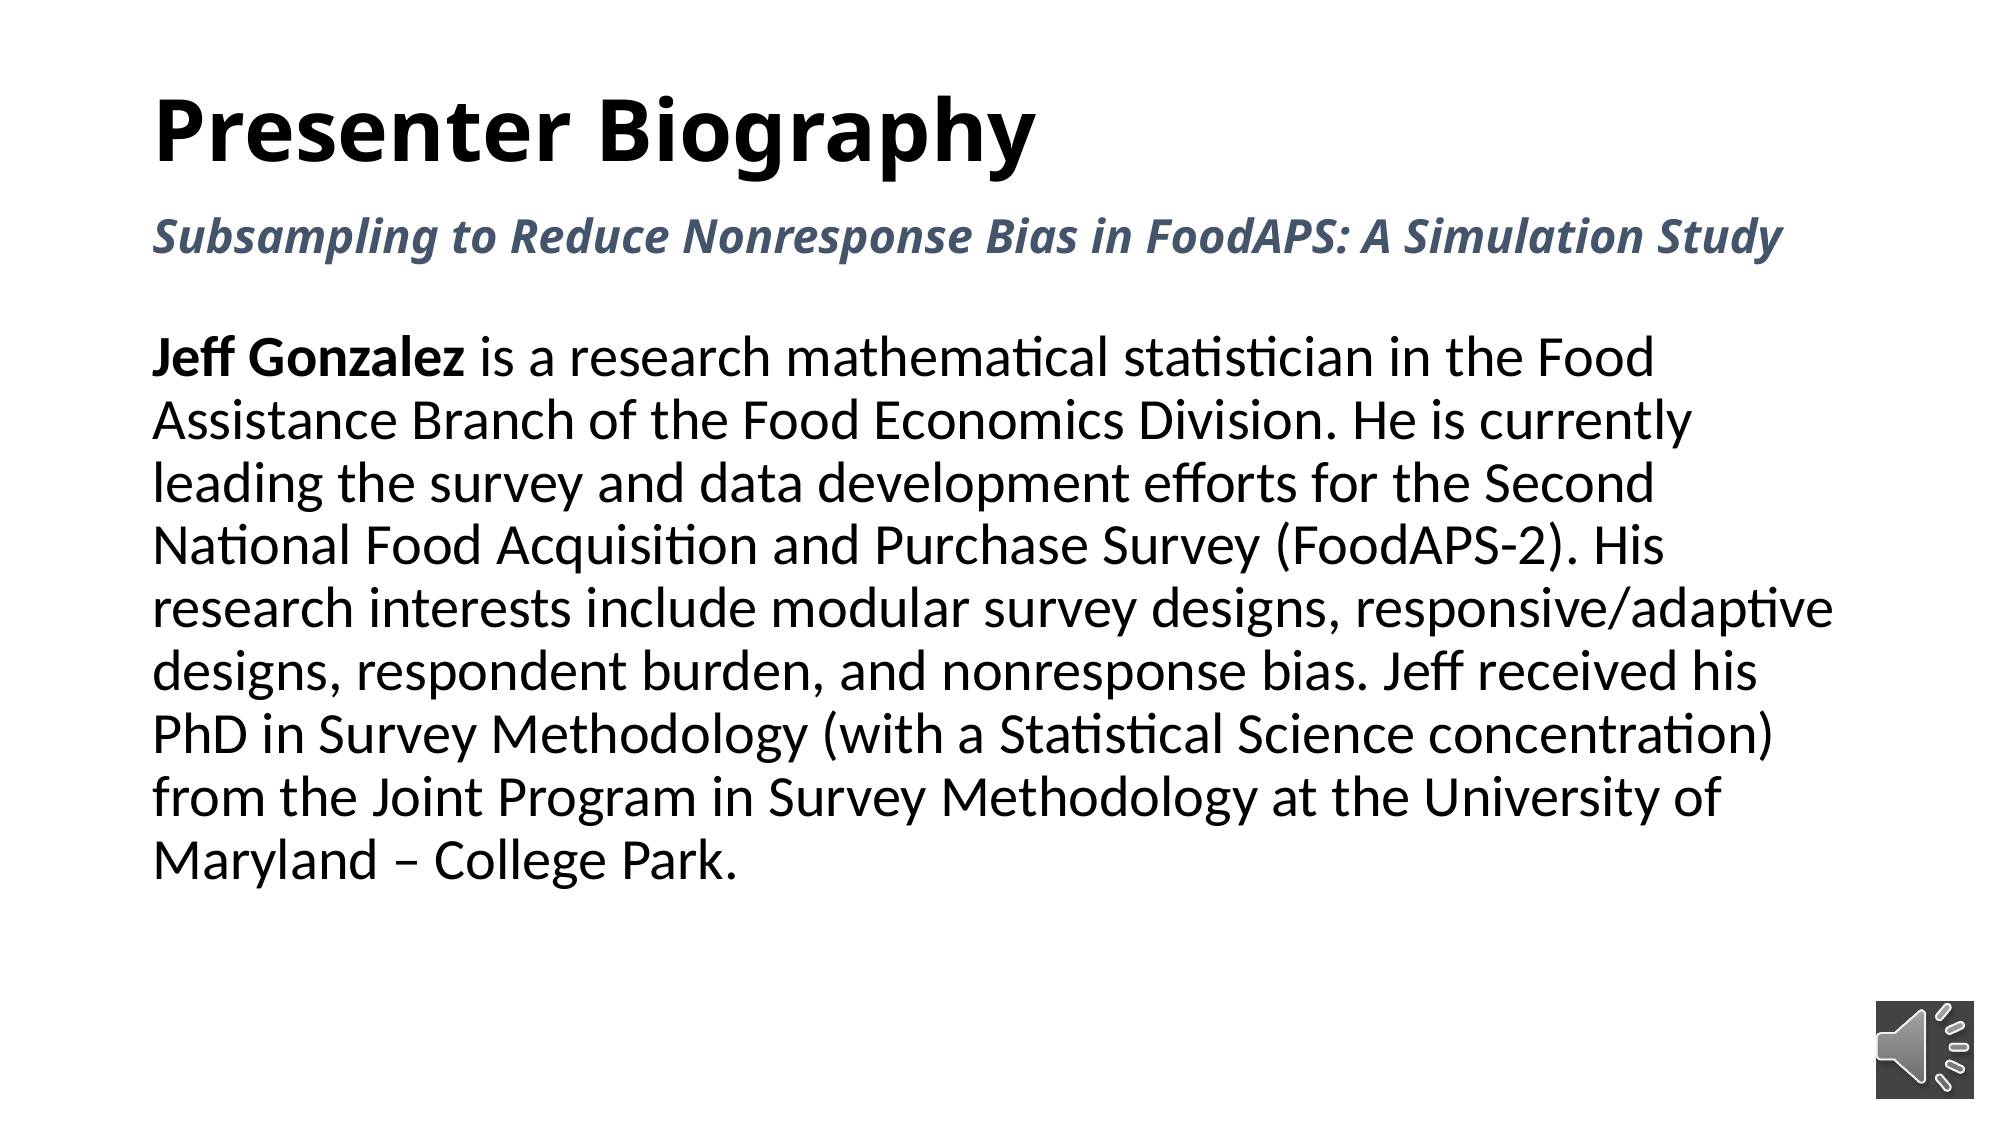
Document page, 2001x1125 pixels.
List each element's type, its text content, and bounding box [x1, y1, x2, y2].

list Jeff Gonzalez is a research mathematical statistician in the Food Assistance Branch of the Food Economics Division. He is currently leading the survey and data development efforts for the Second National Food Acquisition and Purchase Survey (FoodAPS-2). His research interests include modular survey designs, responsive/adaptive designs, respondent burden, and nonresponse bias. Jeff received his PhD in Survey Methodology (with a Statistical Science concentration) from the Joint Program in Survey Methodology at the University of Maryland – College Park. [137, 318, 1863, 1033]
title Presenter Biography Subsampling to Reduce Nonresponse Bias in FoodAPS: A Simulation Study [137, 59, 1863, 300]
picture [1874, 999, 1975, 1100]
